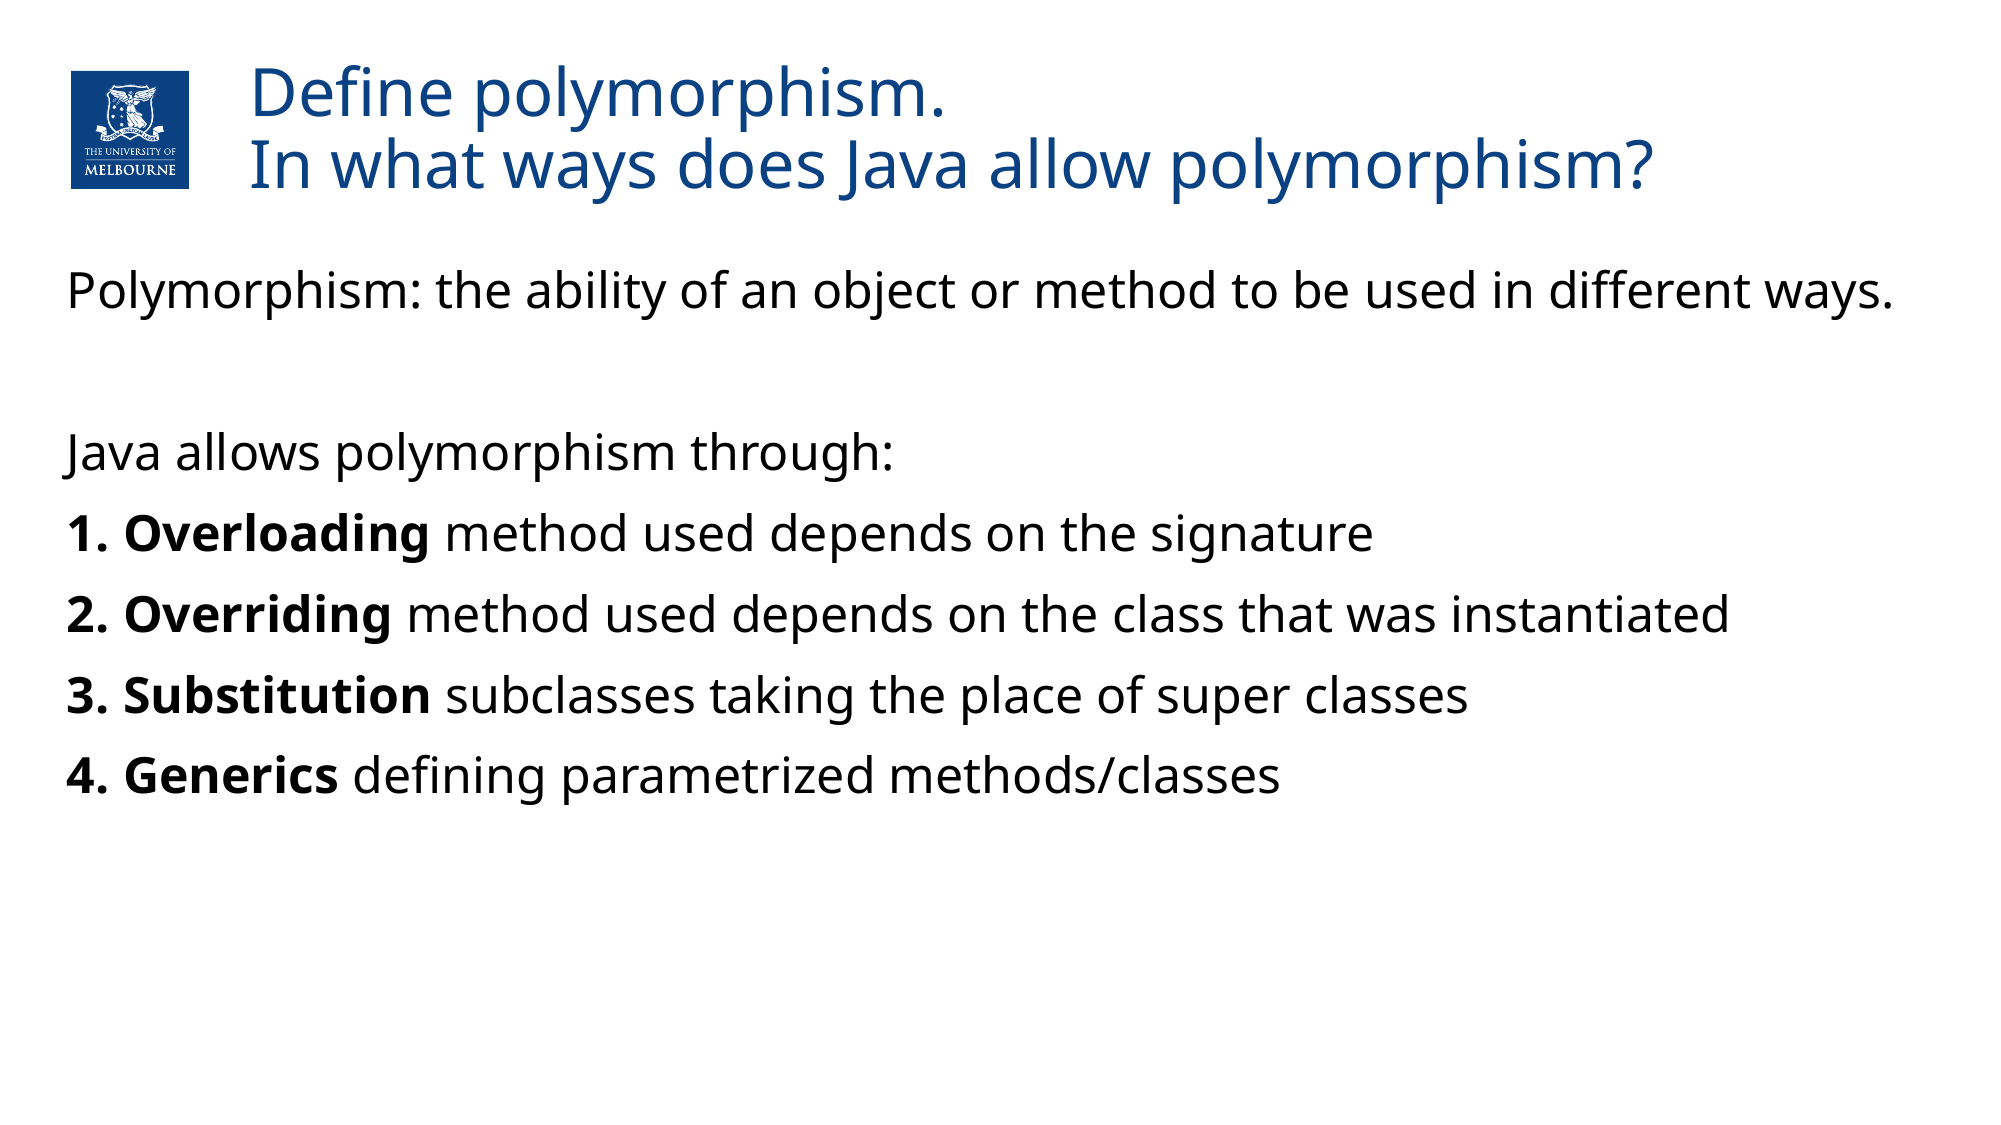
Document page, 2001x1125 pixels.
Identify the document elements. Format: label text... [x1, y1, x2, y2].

list Polymorphism: the ability of an object or method to be used in different ways. Java allows polymorphism through: Overloading method used depends on the signature Overriding method used depends on the class that was instantiated Substitution subclasses taking the place of super classes Generics defining parametrized methods/classes [51, 251, 1924, 970]
title Define polymorphism. In what ways does Java allow polymorphism? [234, 64, 2000, 211]
